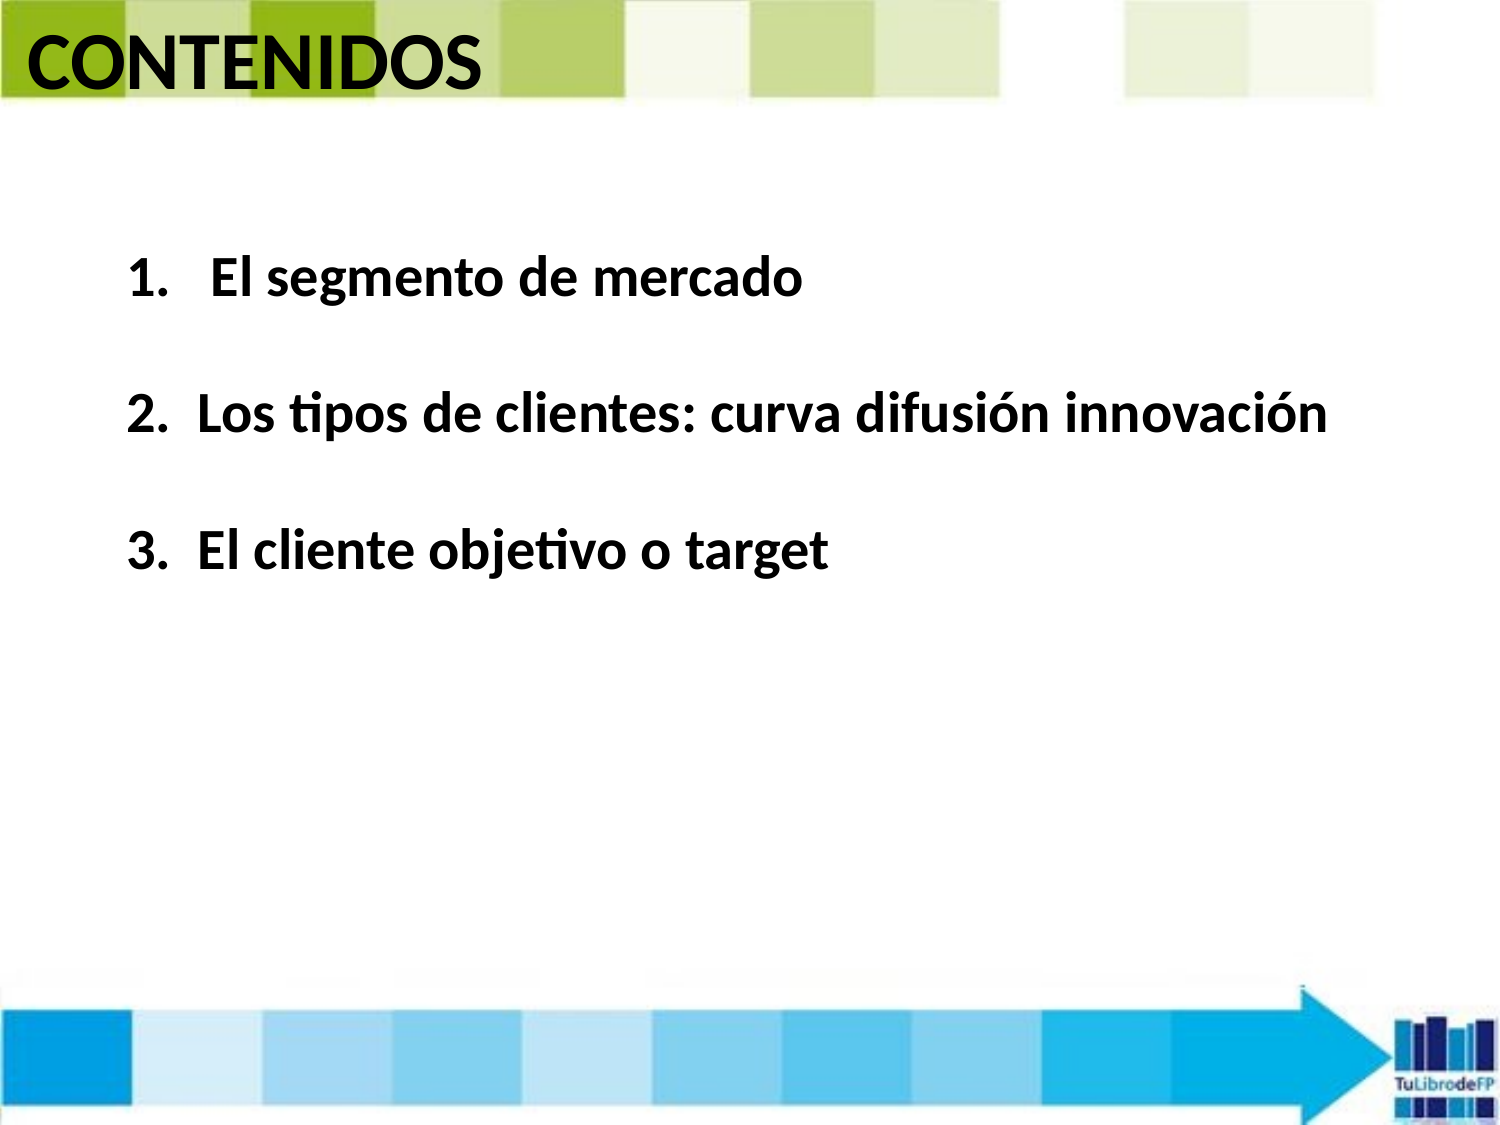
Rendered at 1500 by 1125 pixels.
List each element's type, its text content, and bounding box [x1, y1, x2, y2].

text_box 2. Los tipos de clientes: curva difusión innovación [111, 367, 1406, 452]
picture [0, 0, 1500, 1125]
text_box El segmento de mercado [111, 230, 1249, 316]
text_box 3. El cliente objetivo o target [111, 503, 1108, 589]
title CONTENIDOS [12, 0, 987, 114]
